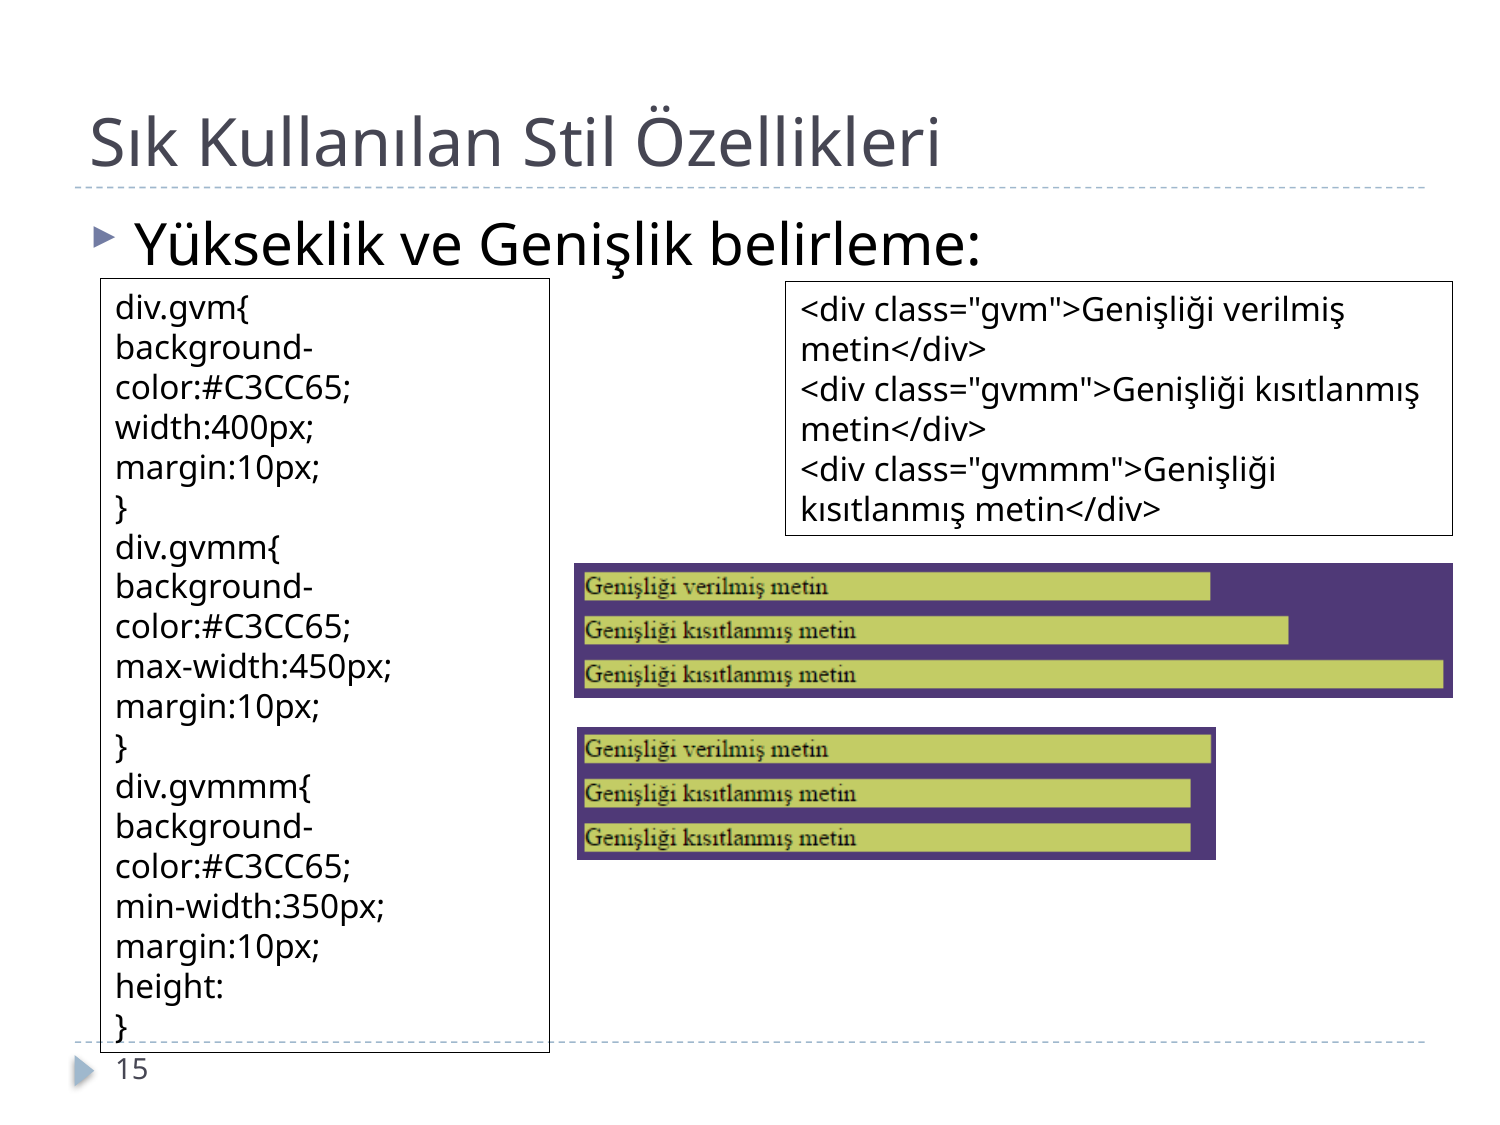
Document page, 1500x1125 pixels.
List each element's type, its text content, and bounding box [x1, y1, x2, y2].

slide_number 15 [100, 1053, 426, 1103]
text_box div.gvm{ background-color:#C3CC65; width:400px; margin:10px; } div.gvmm{ background-color:#C3CC65; max-width:450px; margin:10px; } div.gvmmm{ background-color:#C3CC65; min-width:350px; margin:10px; height: } [100, 278, 550, 1053]
picture [577, 727, 1216, 860]
text_box <div class="gvm">Genişliği verilmiş metin</div> <div class="gvmm">Genişliği kısıtlanmış metin</div> <div class="gvmmm">Genişliği kısıtlanmış metin</div> [785, 281, 1453, 536]
list Yükseklik ve Genişlik belirleme: [75, 200, 1425, 291]
title Sık Kullanılan Stil Özellikleri [75, 24, 1425, 188]
picture [574, 563, 1454, 698]
